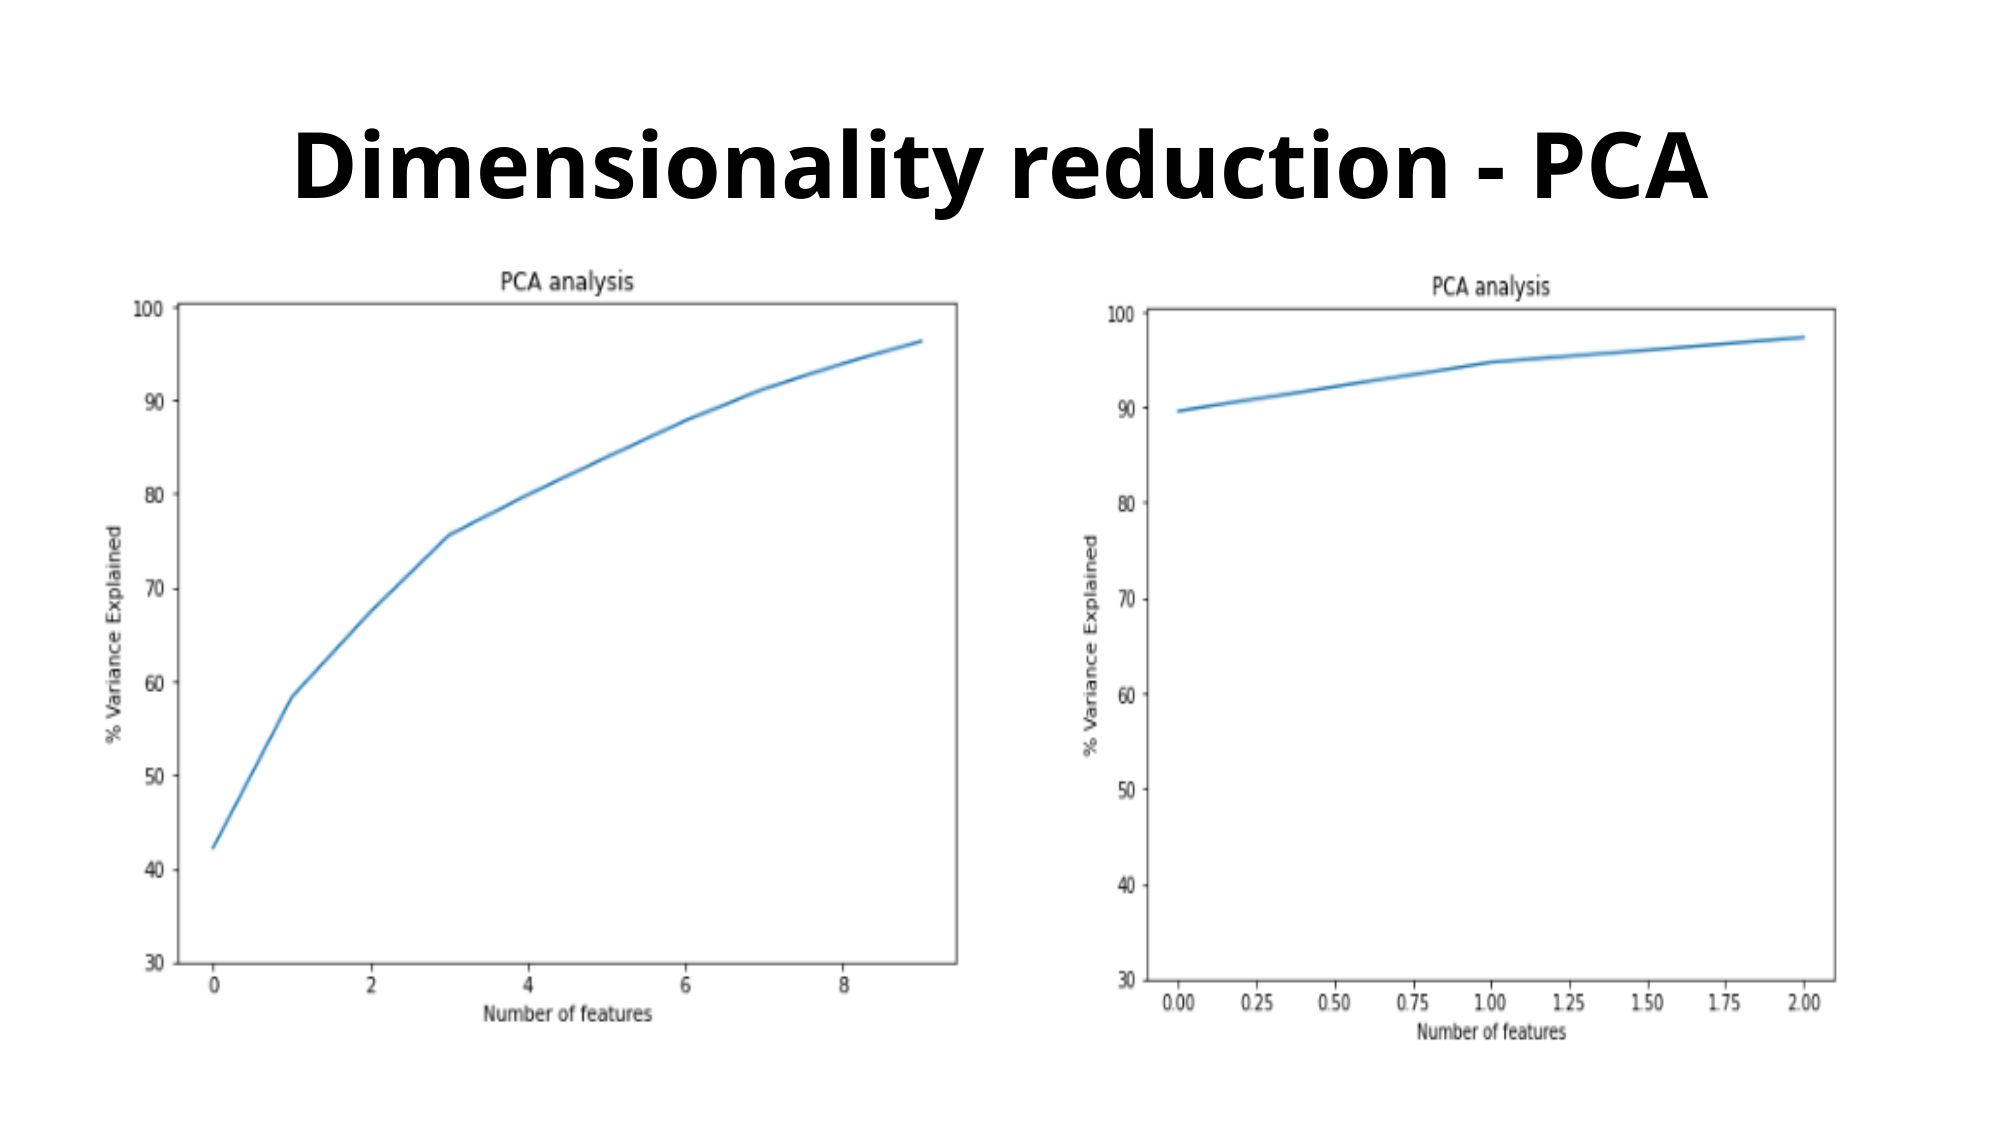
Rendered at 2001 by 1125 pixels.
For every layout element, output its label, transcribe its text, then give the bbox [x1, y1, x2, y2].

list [1039, 261, 1912, 1063]
title Dimensionality reduction - PCA [137, 59, 1863, 261]
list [98, 261, 1039, 1049]
